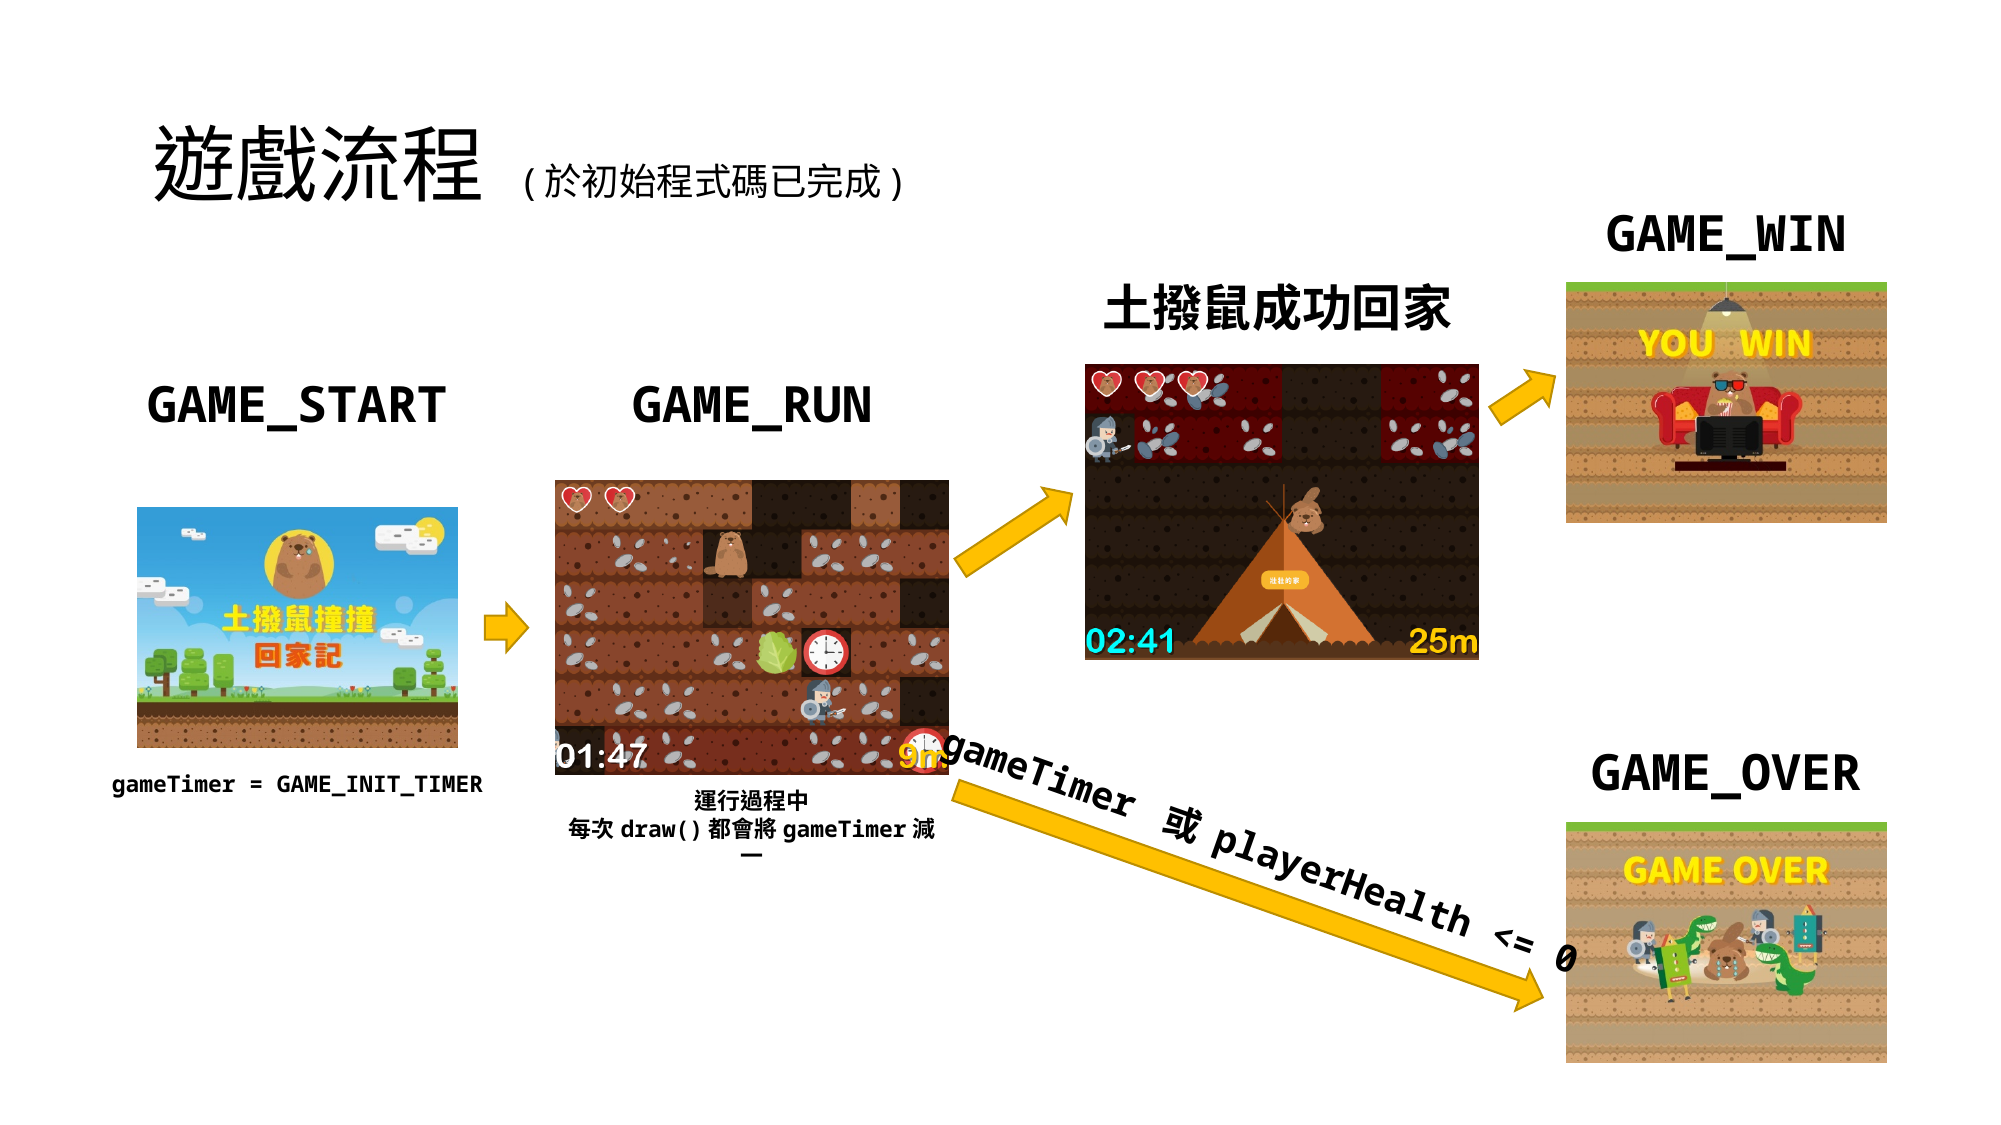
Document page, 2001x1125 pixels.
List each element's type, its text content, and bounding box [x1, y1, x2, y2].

picture [555, 480, 949, 776]
text_box [1487, 368, 1557, 427]
text_box GAME_RUN [550, 364, 954, 440]
picture [1566, 282, 1887, 523]
title 遊戲流程 (於初始程式碼已完成) [137, 59, 1863, 278]
text_box 土撥鼠成功回家 [1075, 269, 1479, 344]
text_box GAME_WIN [1524, 193, 1928, 269]
text_box [483, 600, 530, 655]
picture [137, 507, 458, 748]
text_box gameTimer = GAME_INIT_TIMER [96, 762, 499, 805]
picture [1566, 822, 1887, 1063]
text_box gameTimer 或 playerHealth <= 0 [949, 707, 1566, 990]
text_box GAME_START [96, 364, 499, 440]
text_box 運行過程中 每次draw()都會將gameTimer減一 [550, 779, 954, 877]
text_box [954, 778, 1545, 1013]
text_box [953, 486, 1074, 579]
picture [1085, 364, 1479, 660]
text_box GAME_OVER [1524, 733, 1928, 808]
